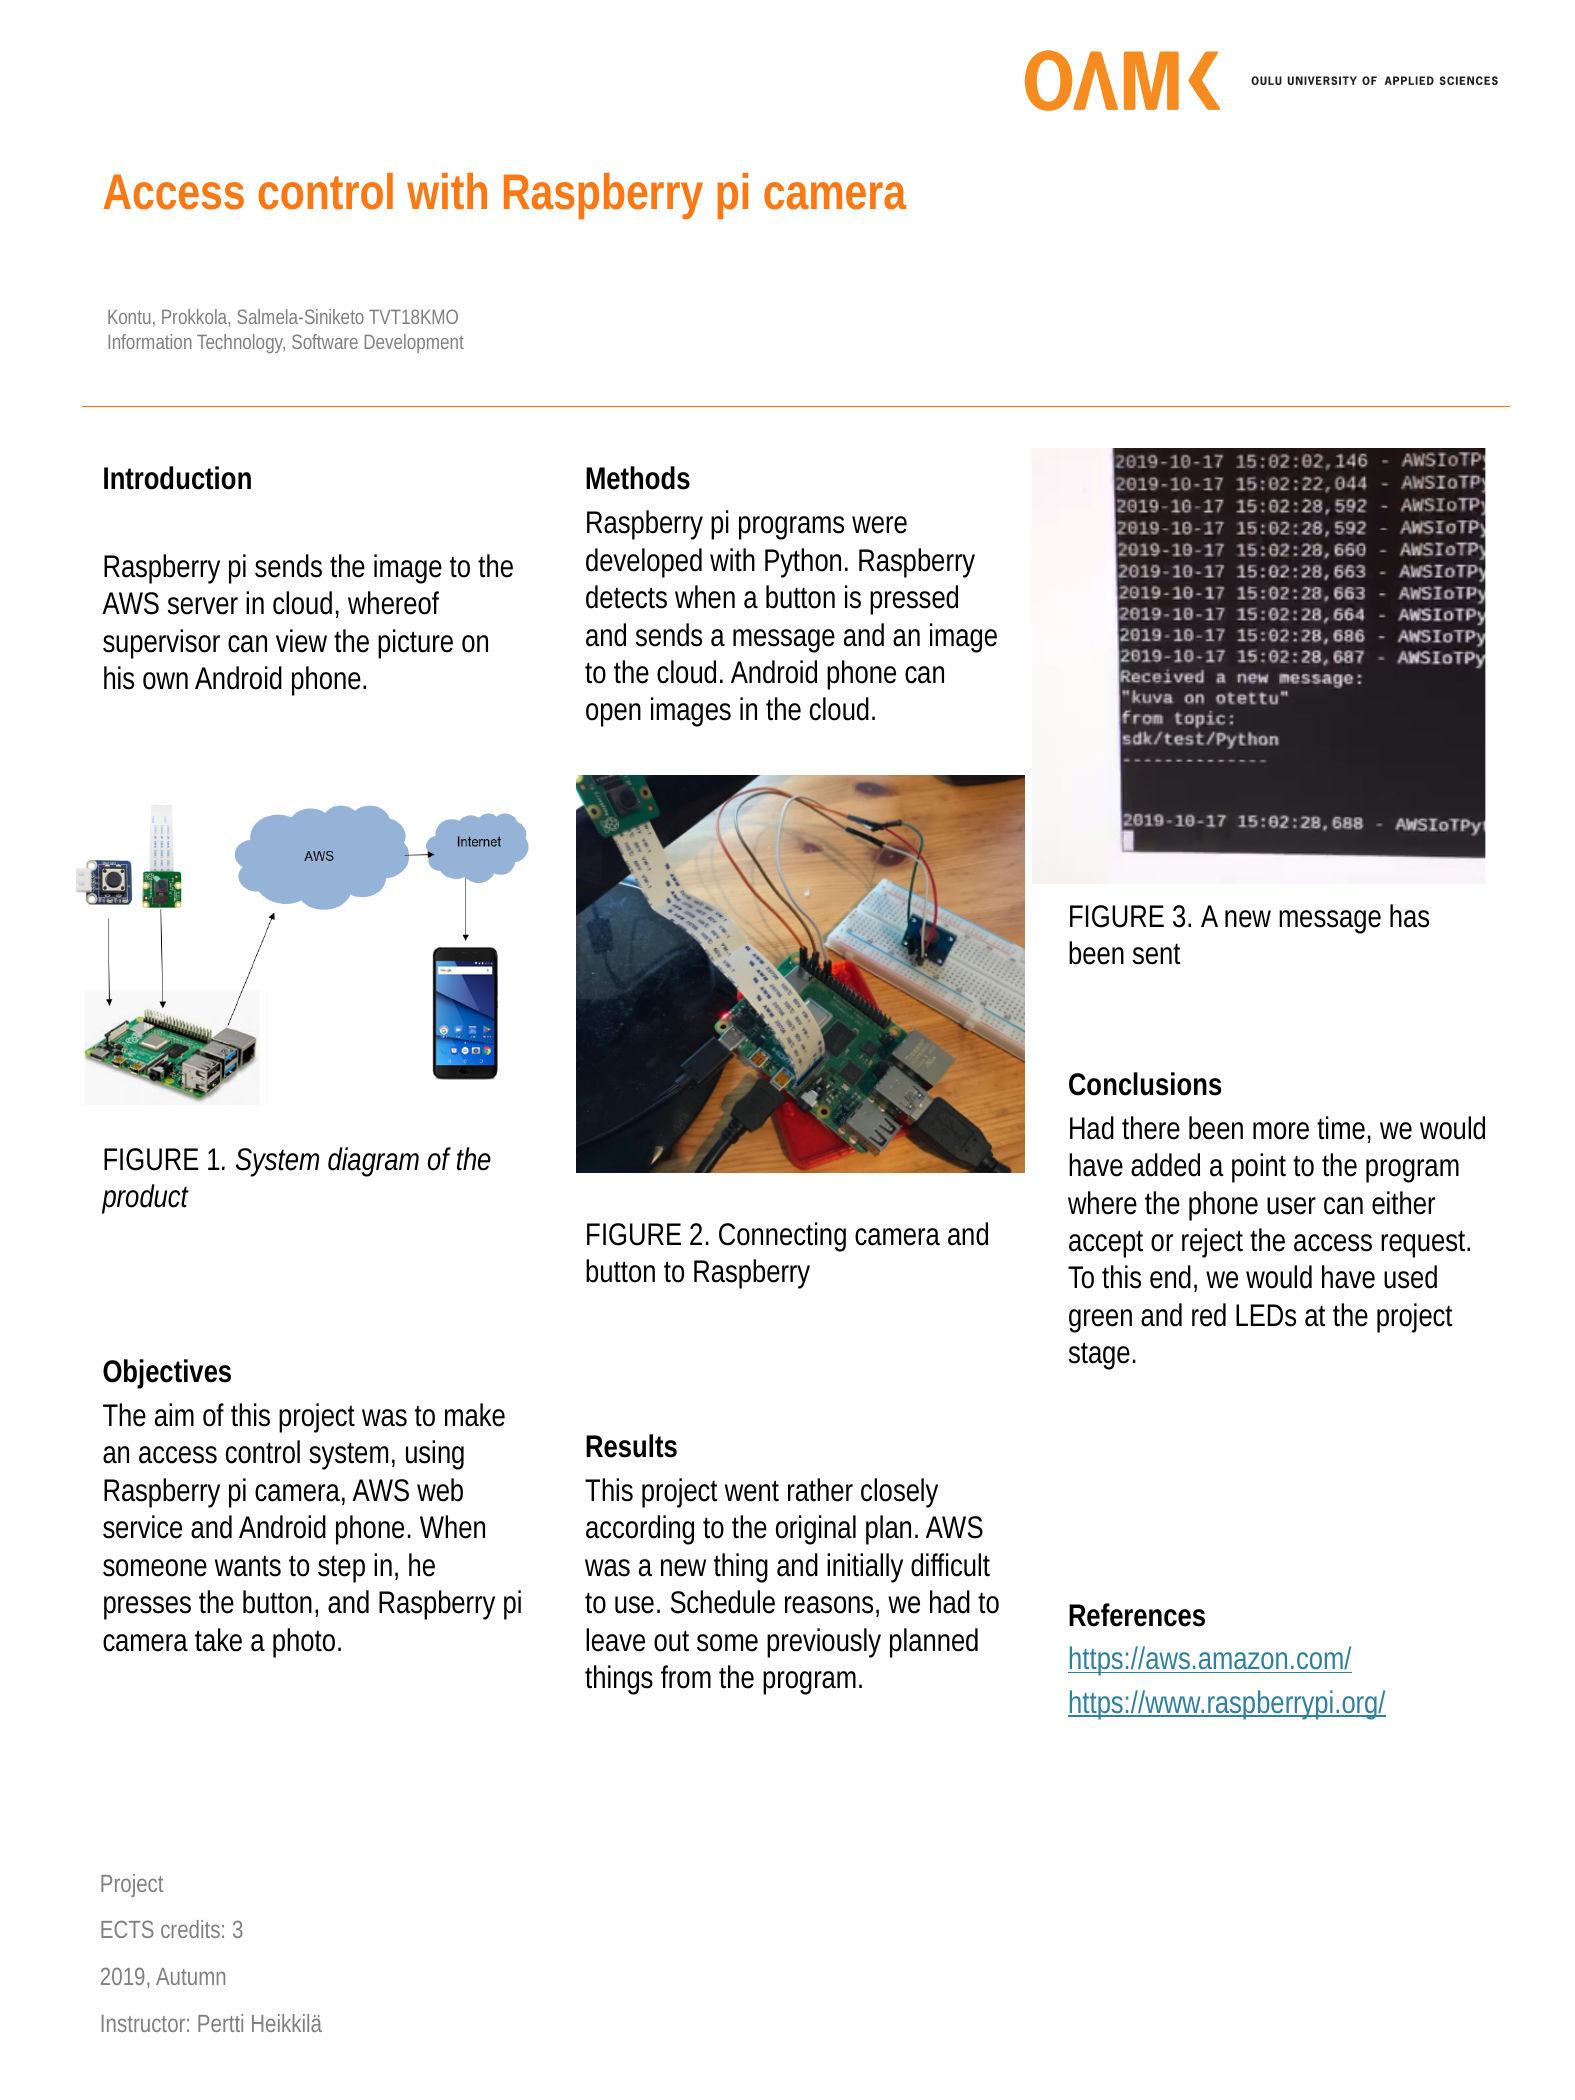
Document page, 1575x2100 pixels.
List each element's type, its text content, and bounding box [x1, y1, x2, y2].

list Methods Raspberry pi programs were developed with Python. Raspberry detects when a button is pressed and sends a message and an image to the cloud. Android phone can open images in the cloud. FIGURE 2. Connecting camera and button to Raspberry Results This project went rather closely according to the original plan. AWS was a new thing and initially difficult to use. Schedule reasons, we had to leave out some previously planned things from the program. [565, 448, 1027, 1852]
picture [54, 785, 552, 1105]
list Introduction Raspberry pi sends the image to the AWS server in cloud, whereof supervisor can view the picture on his own Android phone. FIGURE 1. System diagram of the product Objectives The aim of this project was to make an access control system, using Raspberry pi camera, AWS web service and Android phone. When someone wants to step in, he presses the button, and Raspberry pi camera take a photo. [82, 448, 544, 784]
list Introduction Raspberry pi sends the image to the AWS server in cloud, whereof supervisor can view the picture on his own Android phone. FIGURE 1. System diagram of the product Objectives The aim of this project was to make an access control system, using Raspberry pi camera, AWS web service and Android phone. When someone wants to step in, he presses the button, and Raspberry pi camera take a photo. [82, 1113, 544, 1852]
picture [1024, 50, 1498, 111]
list FIGURE 3. Aenean hendrerit FIGURE 3. A new message has been sent Conclusions Had there been more time, we would have added a point to the program where the phone user can either accept or reject the access request. To this end, we would have used green and red LEDs at the project stage. References https://aws.amazon.com/ https://www.raspberrypi.org/ [1048, 448, 1510, 1852]
text_box Access control with Raspberry pi camera [82, 149, 1510, 280]
picture [576, 775, 1026, 1173]
text_box ECTS credits: 3 [79, 1913, 1508, 1960]
text_box Kontu, Prokkola, Salmela-Siniketo TVT18KMO Information Technology, Software Development [82, 303, 1510, 410]
picture [1031, 448, 1486, 884]
text_box 2019, Autumn [79, 1960, 1508, 2007]
text_box Project [79, 1867, 1508, 1913]
text_box Instructor: Pertti Heikkilä [79, 2007, 1508, 2054]
